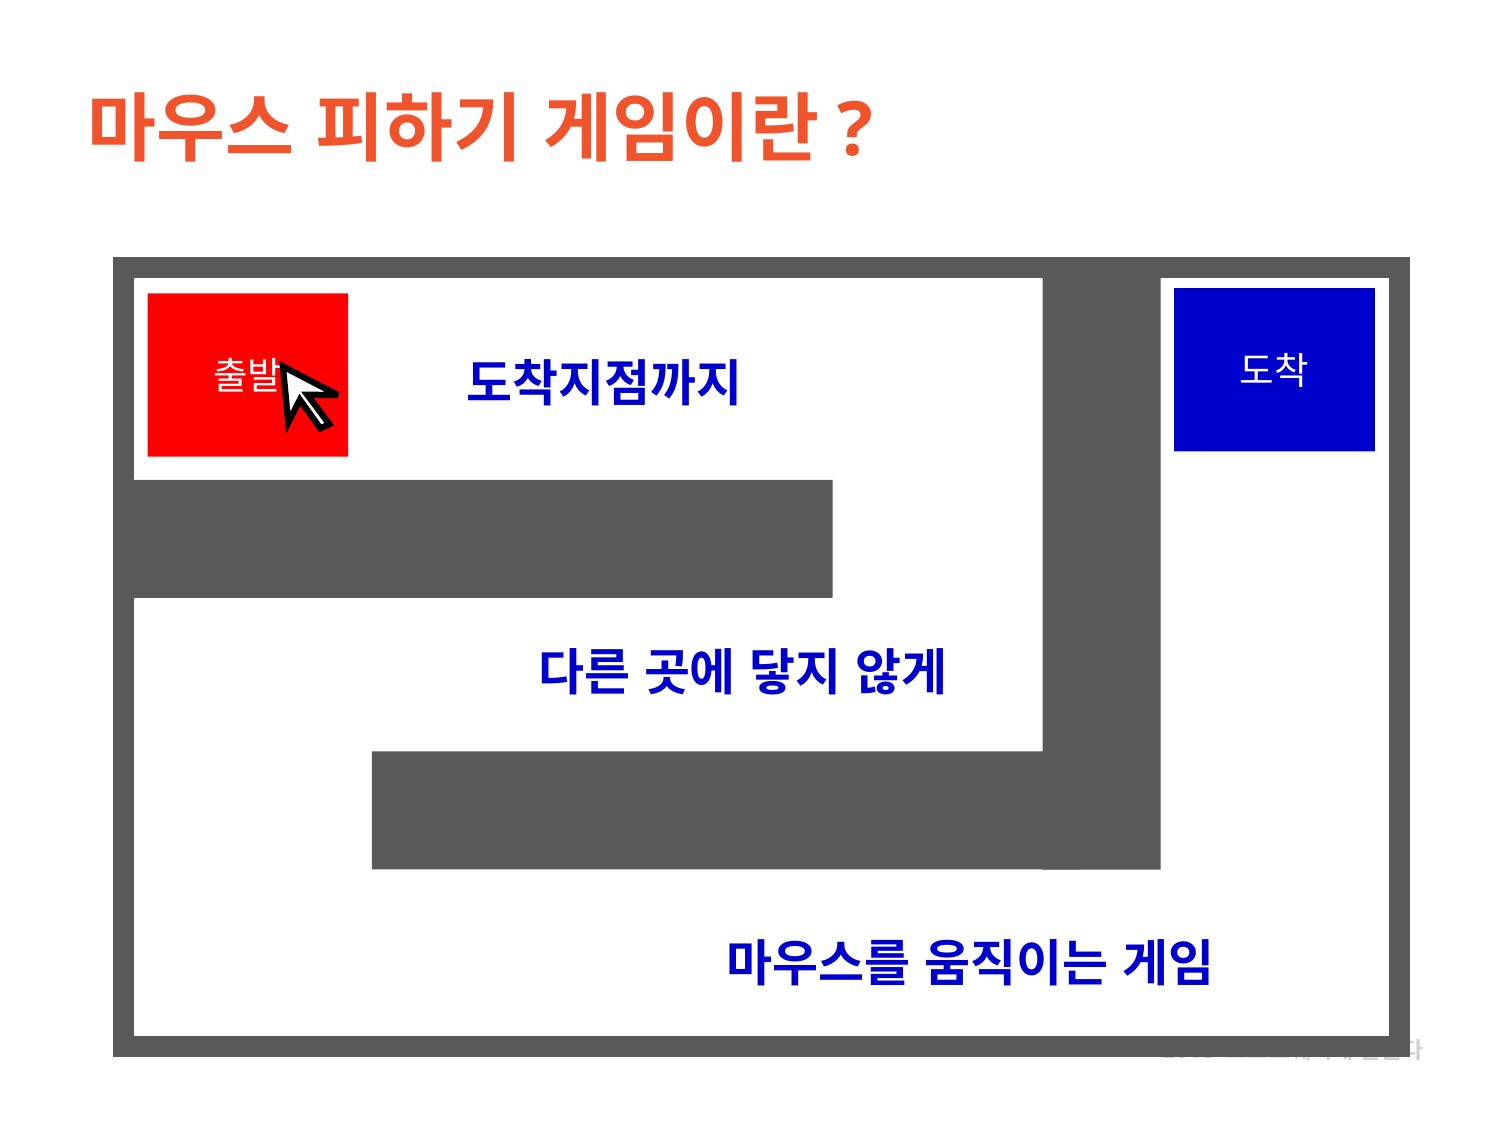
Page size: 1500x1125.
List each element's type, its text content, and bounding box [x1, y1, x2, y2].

text_box 도착 [1173, 287, 1376, 453]
text_box 도착지점까지 [451, 343, 772, 419]
text_box 다른 곳에 닿지 않게 [523, 632, 978, 708]
text_box [281, 364, 339, 430]
title 마우스 피하기 게임이란? [87, 82, 1382, 185]
text_box 마우스를 움직이는 게임 [712, 924, 1230, 999]
text_box [123, 479, 834, 599]
text_box [371, 750, 1082, 871]
text_box [123, 266, 1401, 1048]
text_box 출발 [146, 292, 349, 458]
text_box [1042, 266, 1162, 871]
